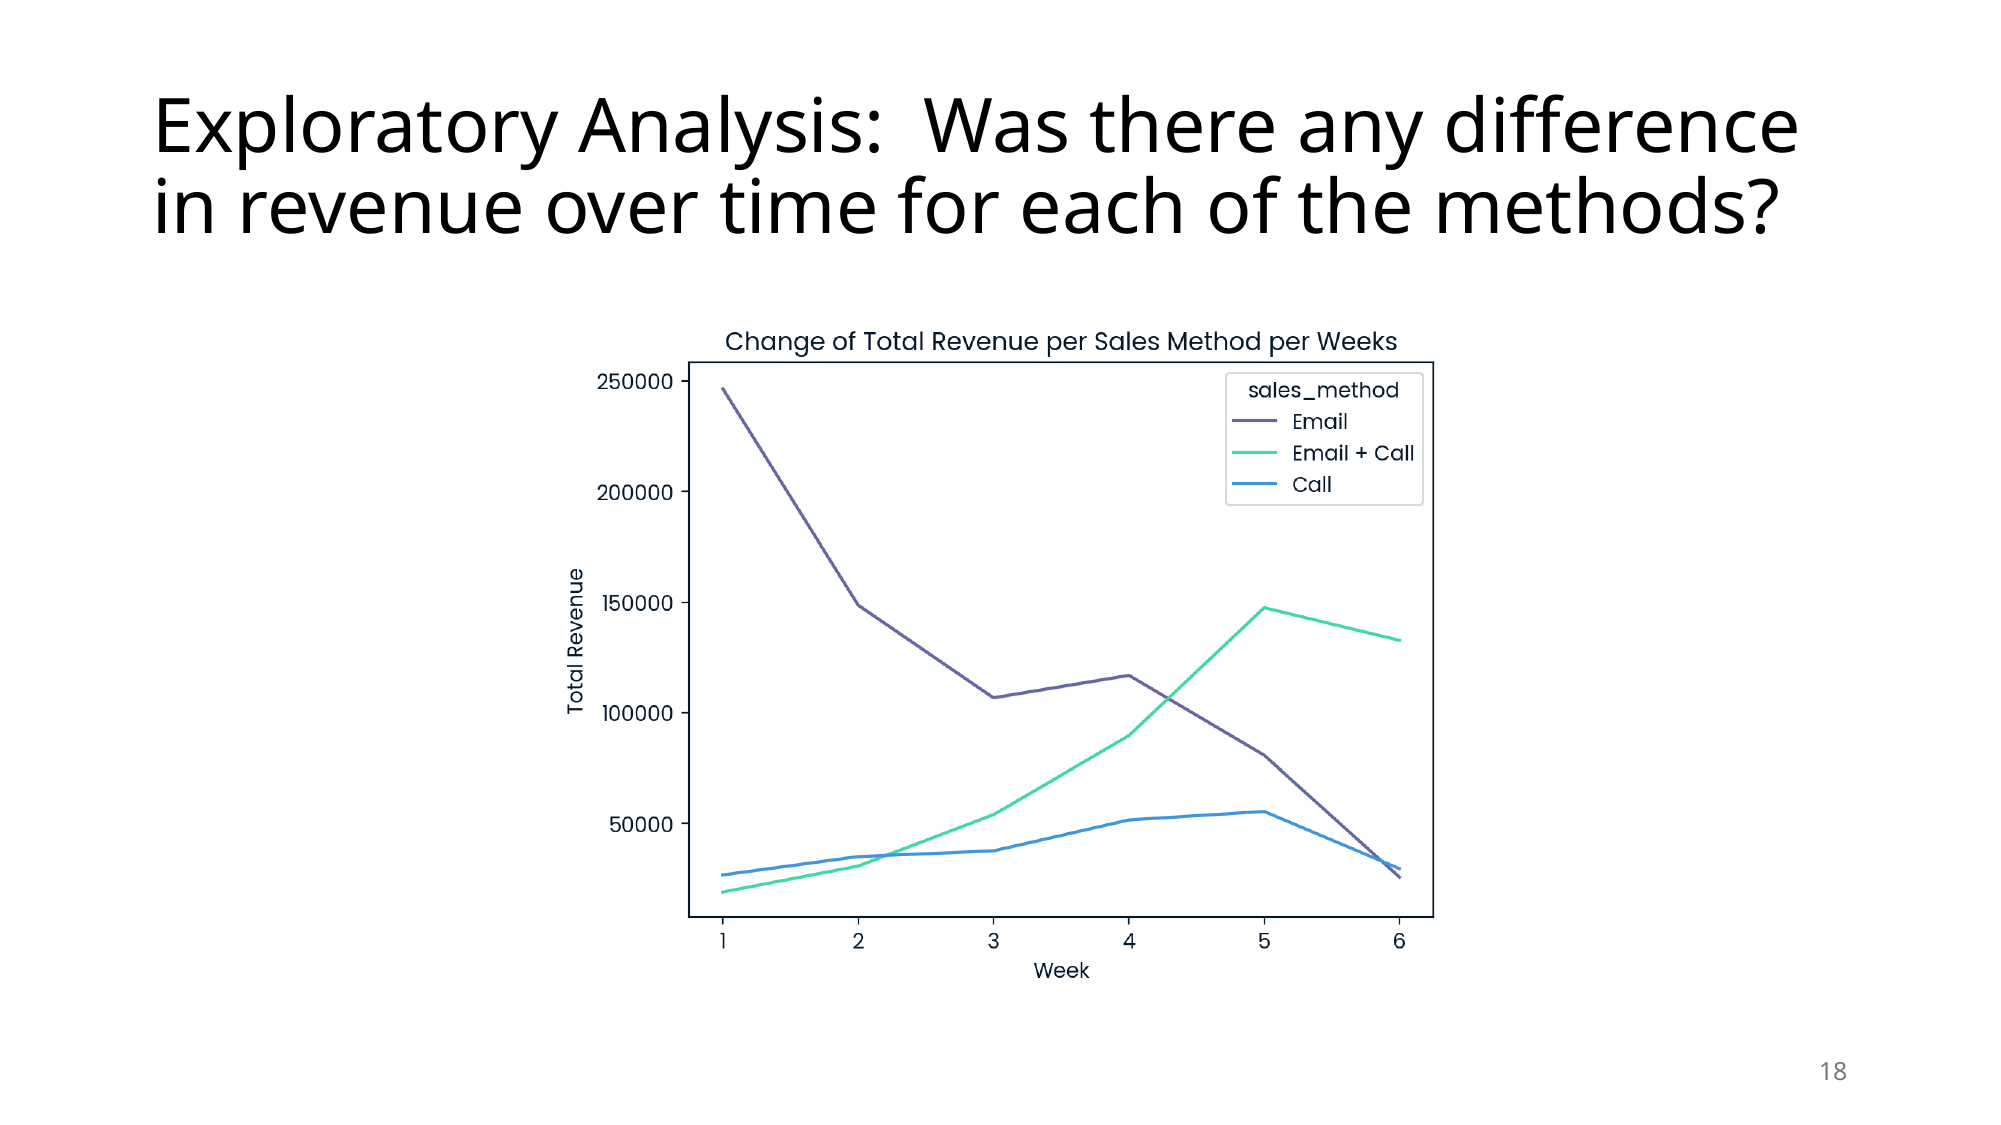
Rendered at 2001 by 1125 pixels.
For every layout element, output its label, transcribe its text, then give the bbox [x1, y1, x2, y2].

slide_number 18 [1412, 1042, 1863, 1103]
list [551, 315, 1449, 997]
title Exploratory Analysis: Was there any difference in revenue over time for each of the methods? [137, 59, 1863, 278]
